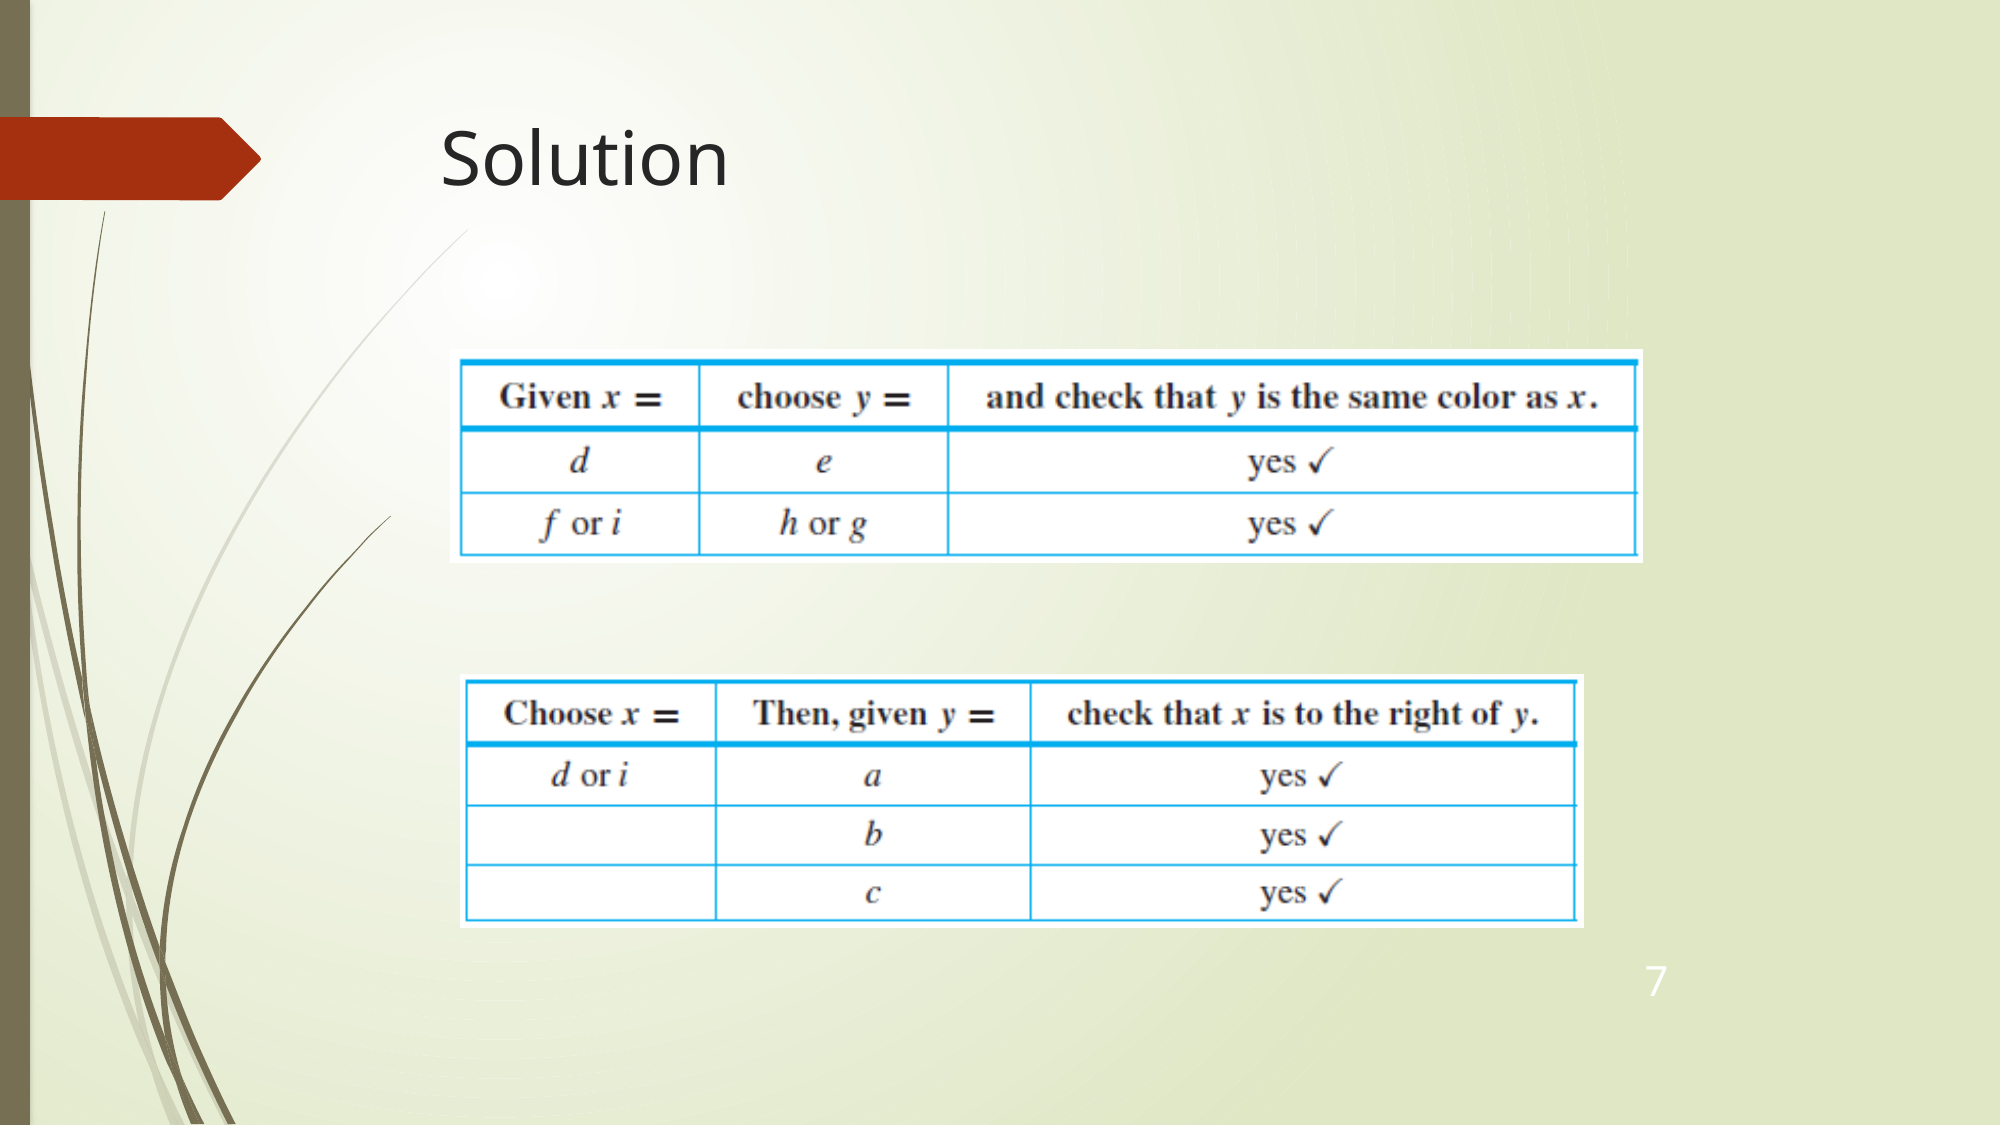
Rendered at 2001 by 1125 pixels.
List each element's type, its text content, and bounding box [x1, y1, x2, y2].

picture [460, 673, 1584, 928]
slide_number 7 [1583, 940, 1684, 1027]
title Solution [425, 102, 1888, 313]
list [449, 349, 1643, 563]
